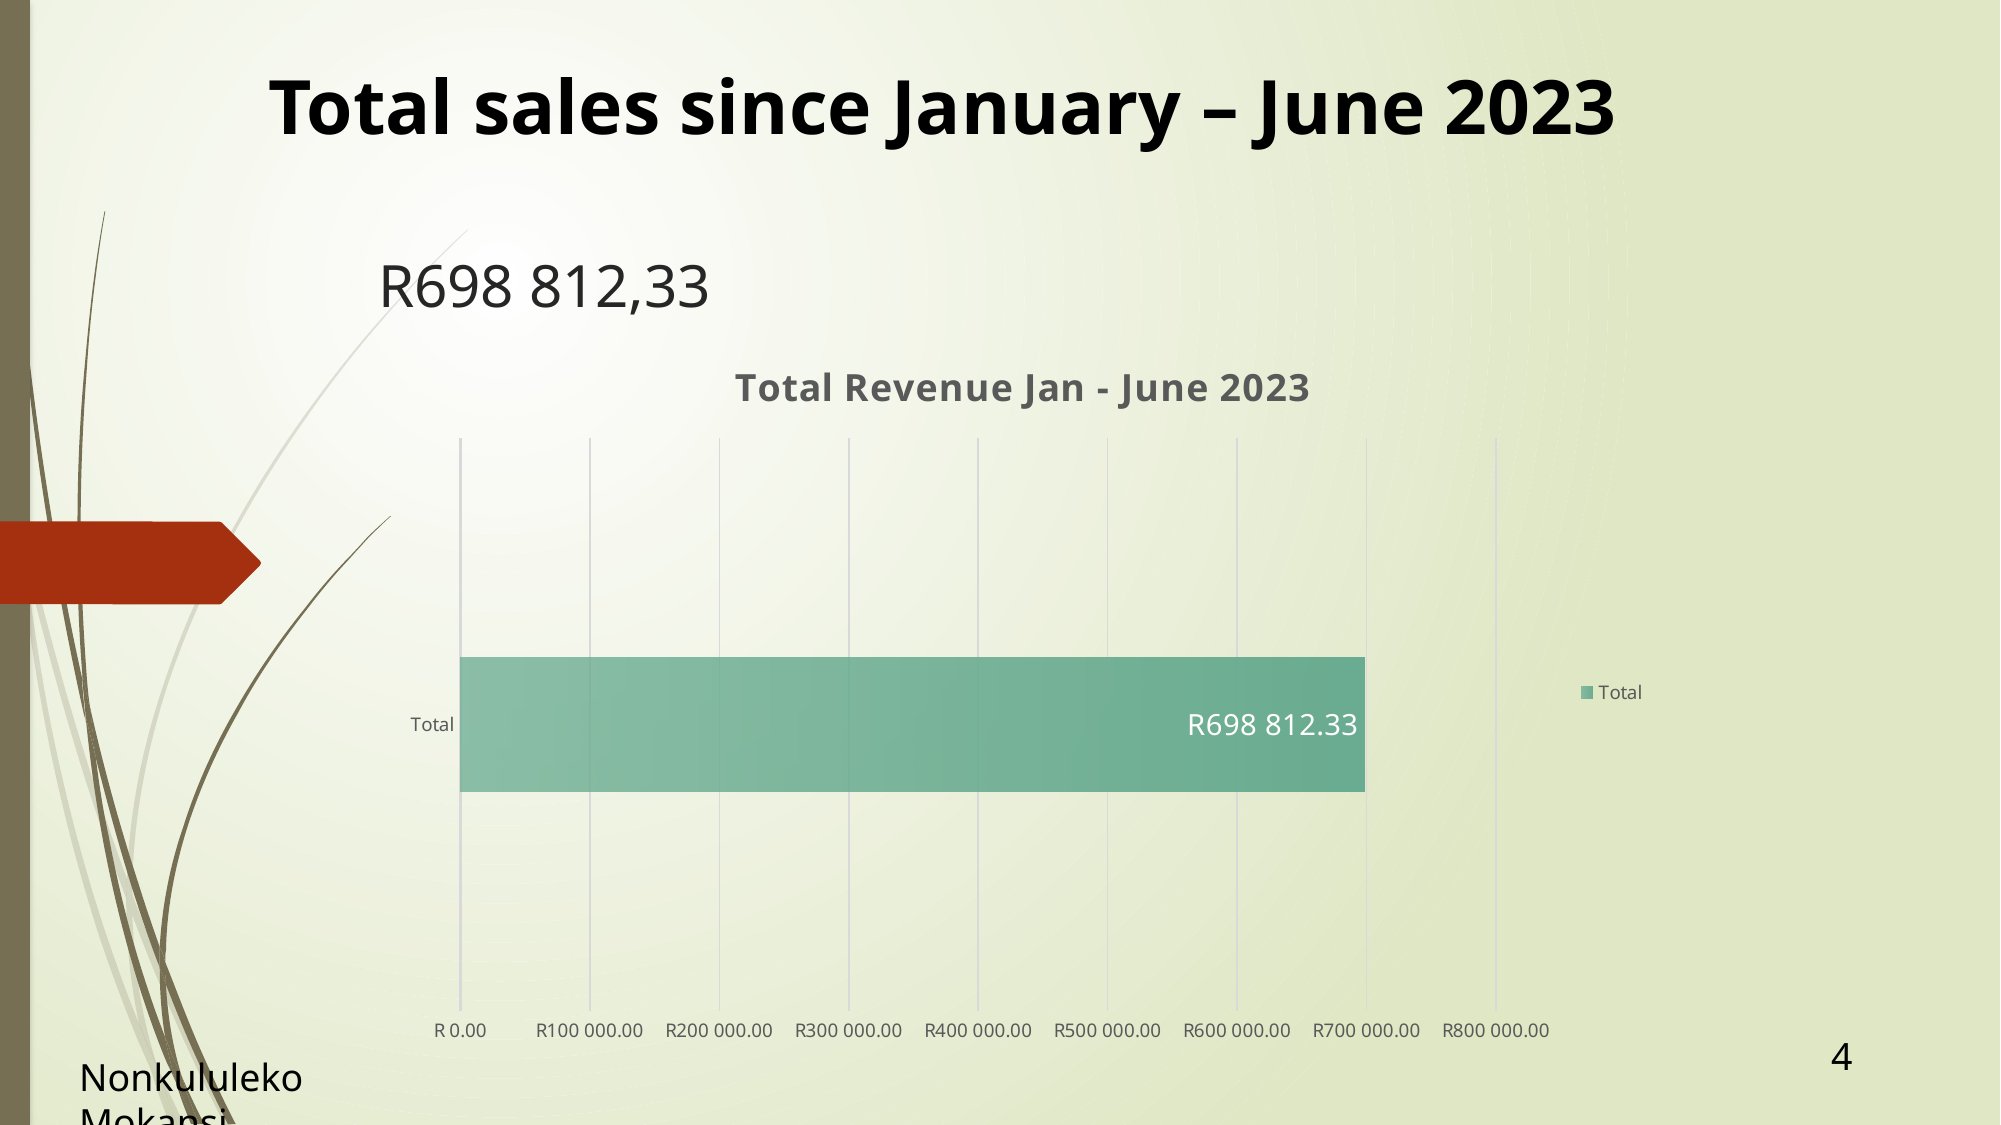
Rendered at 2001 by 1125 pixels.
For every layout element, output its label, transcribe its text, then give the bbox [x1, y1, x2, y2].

chart [384, 326, 1662, 1059]
text_box Nonkululeko Mokansi [64, 1046, 423, 1125]
title R698 812,33 [363, 241, 1669, 327]
text_box 4 [1816, 1025, 1949, 1086]
list Total sales since January – June 2023 [253, 51, 1691, 217]
